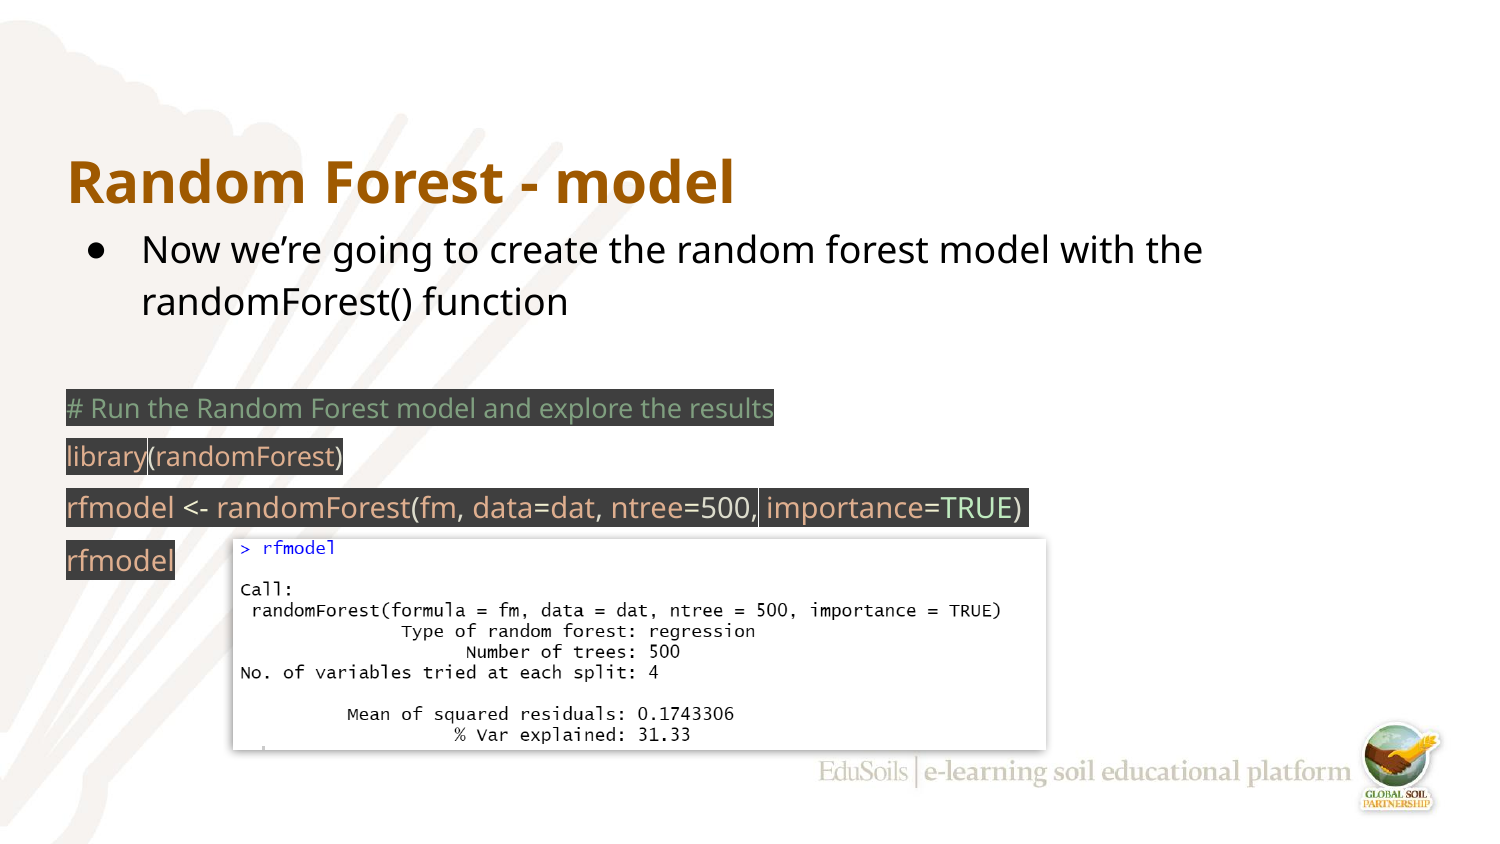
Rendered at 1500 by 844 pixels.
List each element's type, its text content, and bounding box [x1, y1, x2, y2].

title Random Forest - model [51, 129, 1449, 205]
picture [0, 0, 1500, 844]
slide_number ‹#› [1389, 764, 1480, 830]
list Now we’re going to create the random forest model with the randomForest() function # Run the Random Forest model and explore the results library(randomForest) rfmodel <- randomForest(fm, data=dat, ntree=500, importance=TRUE) rfmodel [51, 204, 1260, 750]
